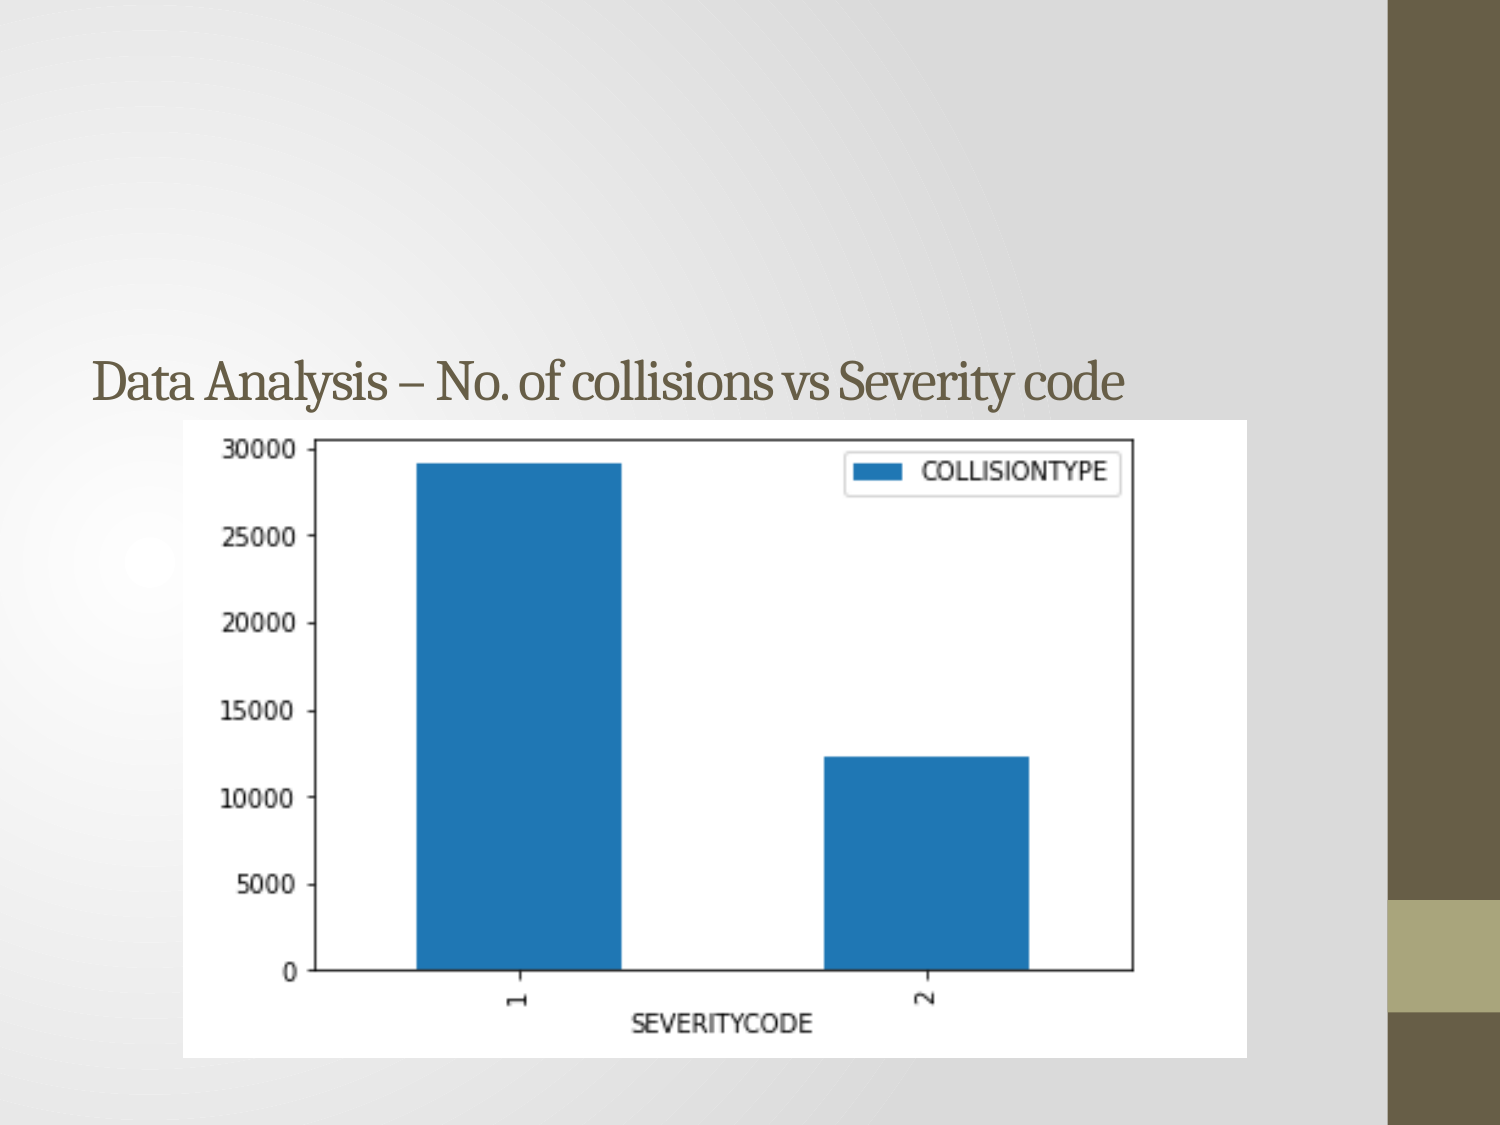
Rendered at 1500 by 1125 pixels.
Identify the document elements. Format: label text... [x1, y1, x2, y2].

title Data Analysis – No. of collisions vs Severity code [76, 0, 1315, 420]
picture [182, 420, 1247, 1058]
